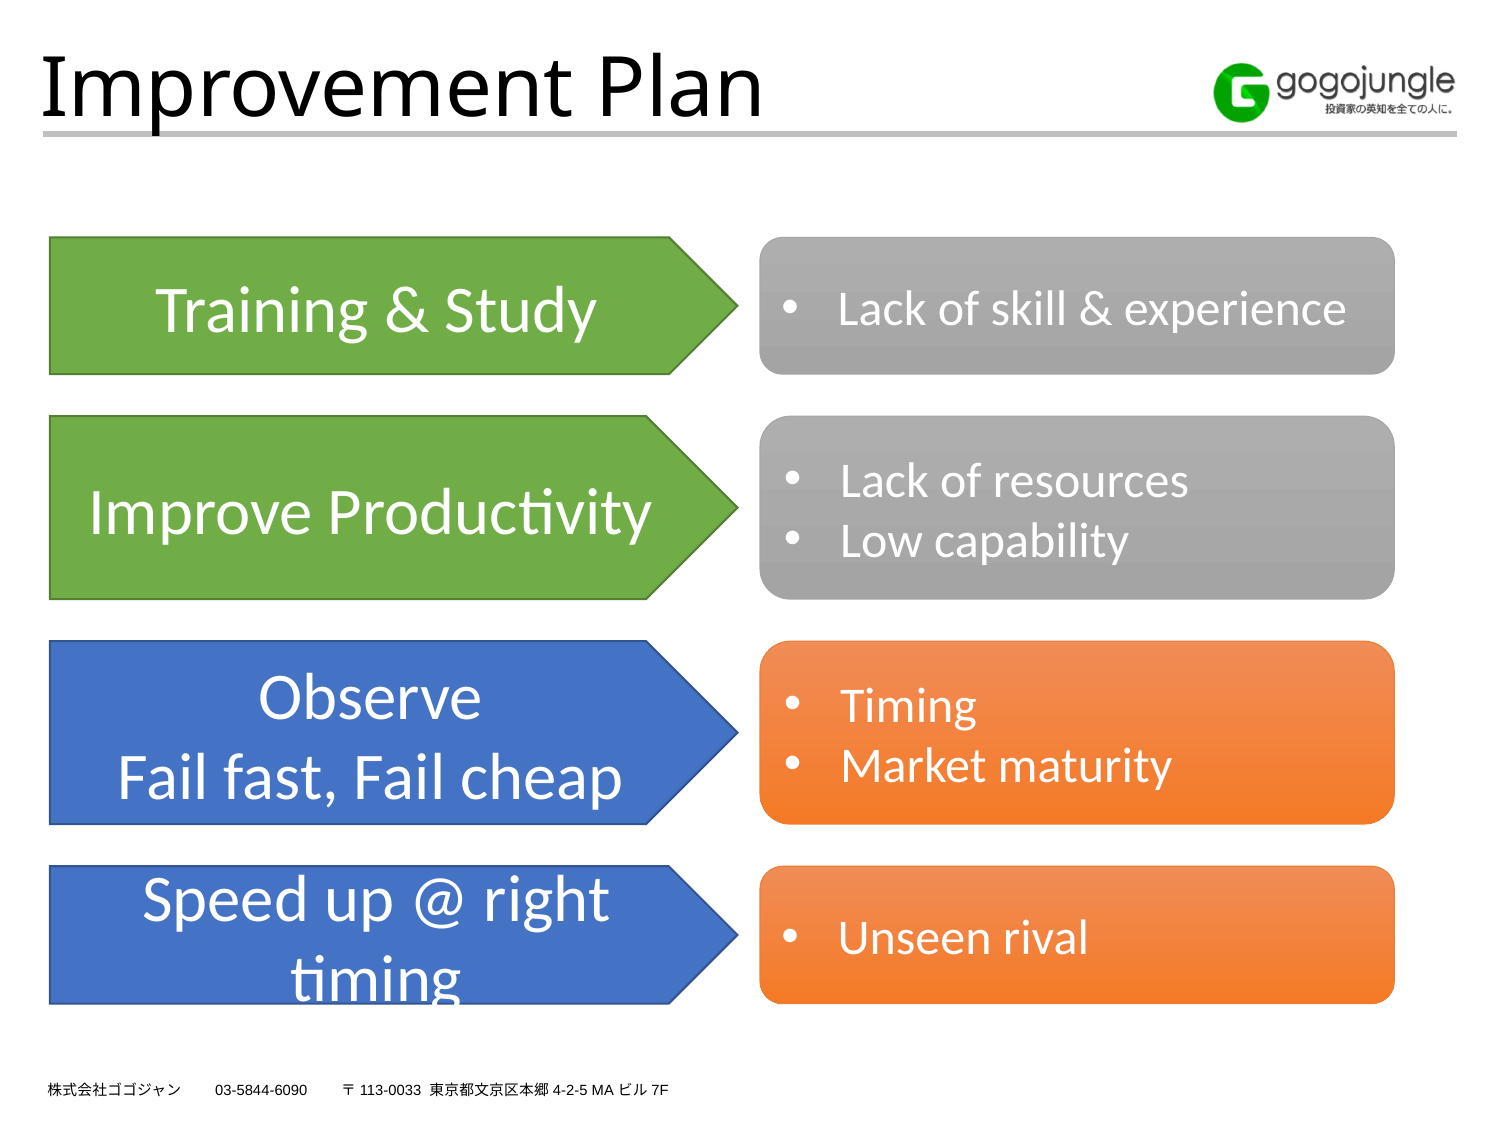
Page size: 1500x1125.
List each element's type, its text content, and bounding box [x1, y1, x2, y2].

text_box Training & Study [48, 236, 739, 376]
text_box Unseen rival [759, 865, 1395, 1005]
text_box Lack of skill & experience [759, 236, 1395, 375]
text_box Timing Market maturity [759, 640, 1395, 825]
picture [1208, 58, 1458, 127]
text_box Lack of resources Low capability [759, 415, 1395, 600]
text_box Improve Productivity [48, 415, 739, 601]
text_box Improvement Plan [25, 37, 1163, 133]
text_box Observe Fail fast, Fail cheap [48, 640, 739, 826]
text_box Speed up @ right timing [48, 865, 739, 1005]
